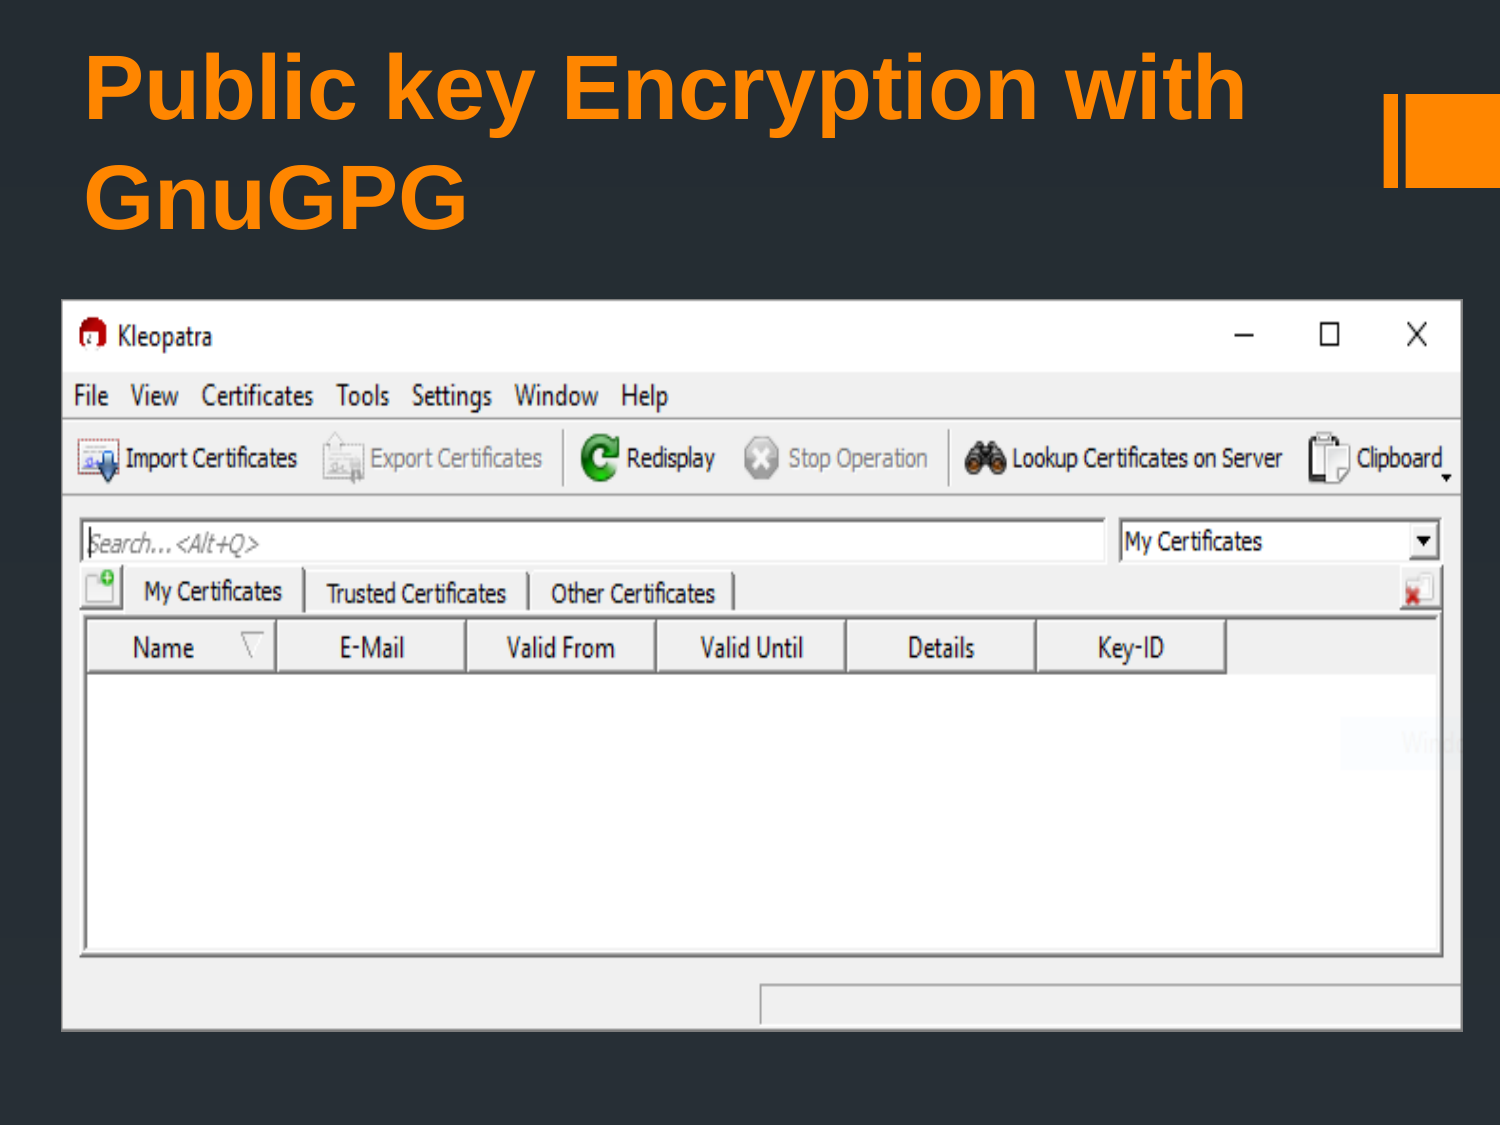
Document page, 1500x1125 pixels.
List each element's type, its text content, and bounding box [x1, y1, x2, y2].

picture [60, 299, 1463, 1033]
text_box Public key Encryption with GnuGPG [11, 24, 1500, 255]
